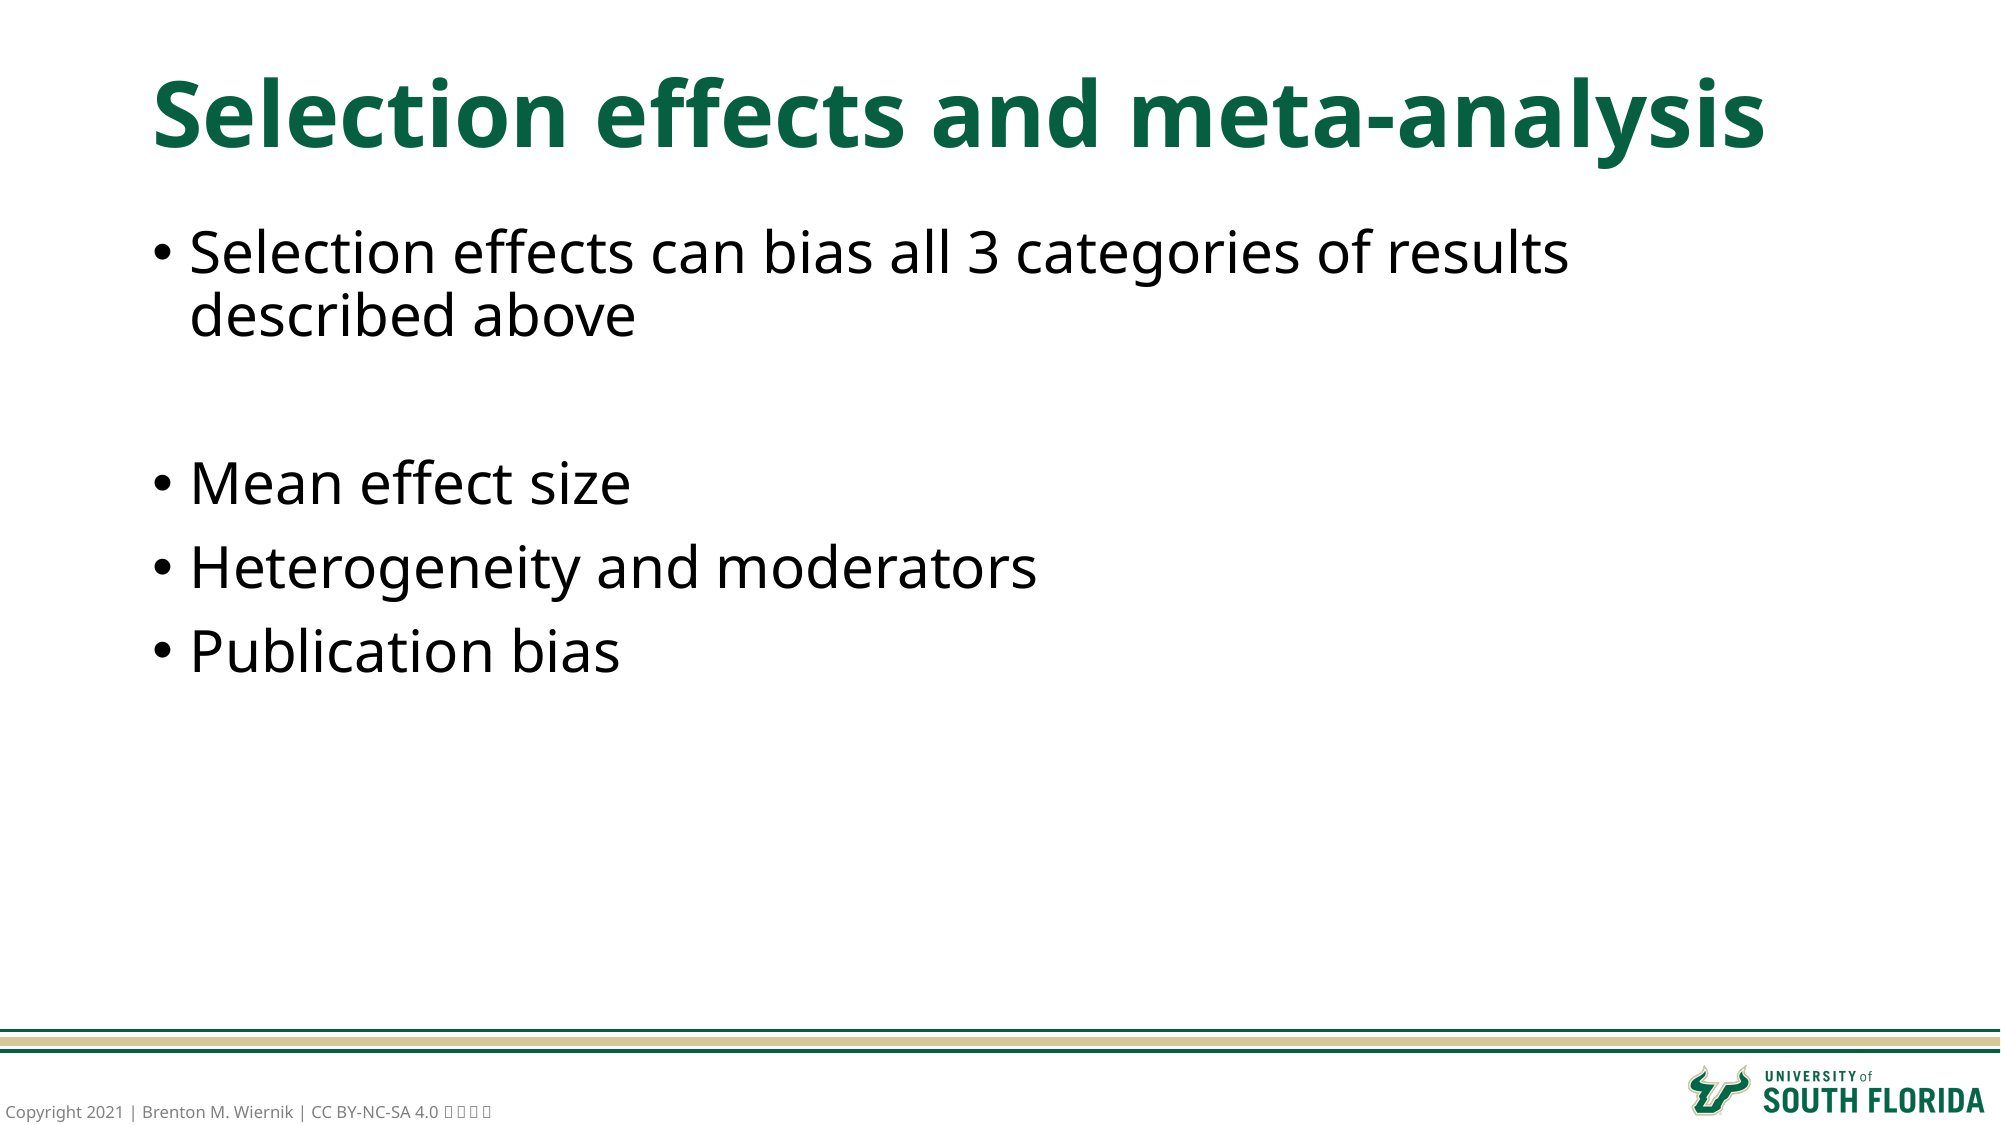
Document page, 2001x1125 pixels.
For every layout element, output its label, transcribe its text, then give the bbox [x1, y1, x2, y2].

list Selection effects can bias all 3 categories of results described above Mean effect size Heterogeneity and moderators Publication bias [137, 216, 1863, 906]
picture [1678, 1062, 2000, 1122]
title Selection effects and meta-analysis [137, 59, 1863, 177]
